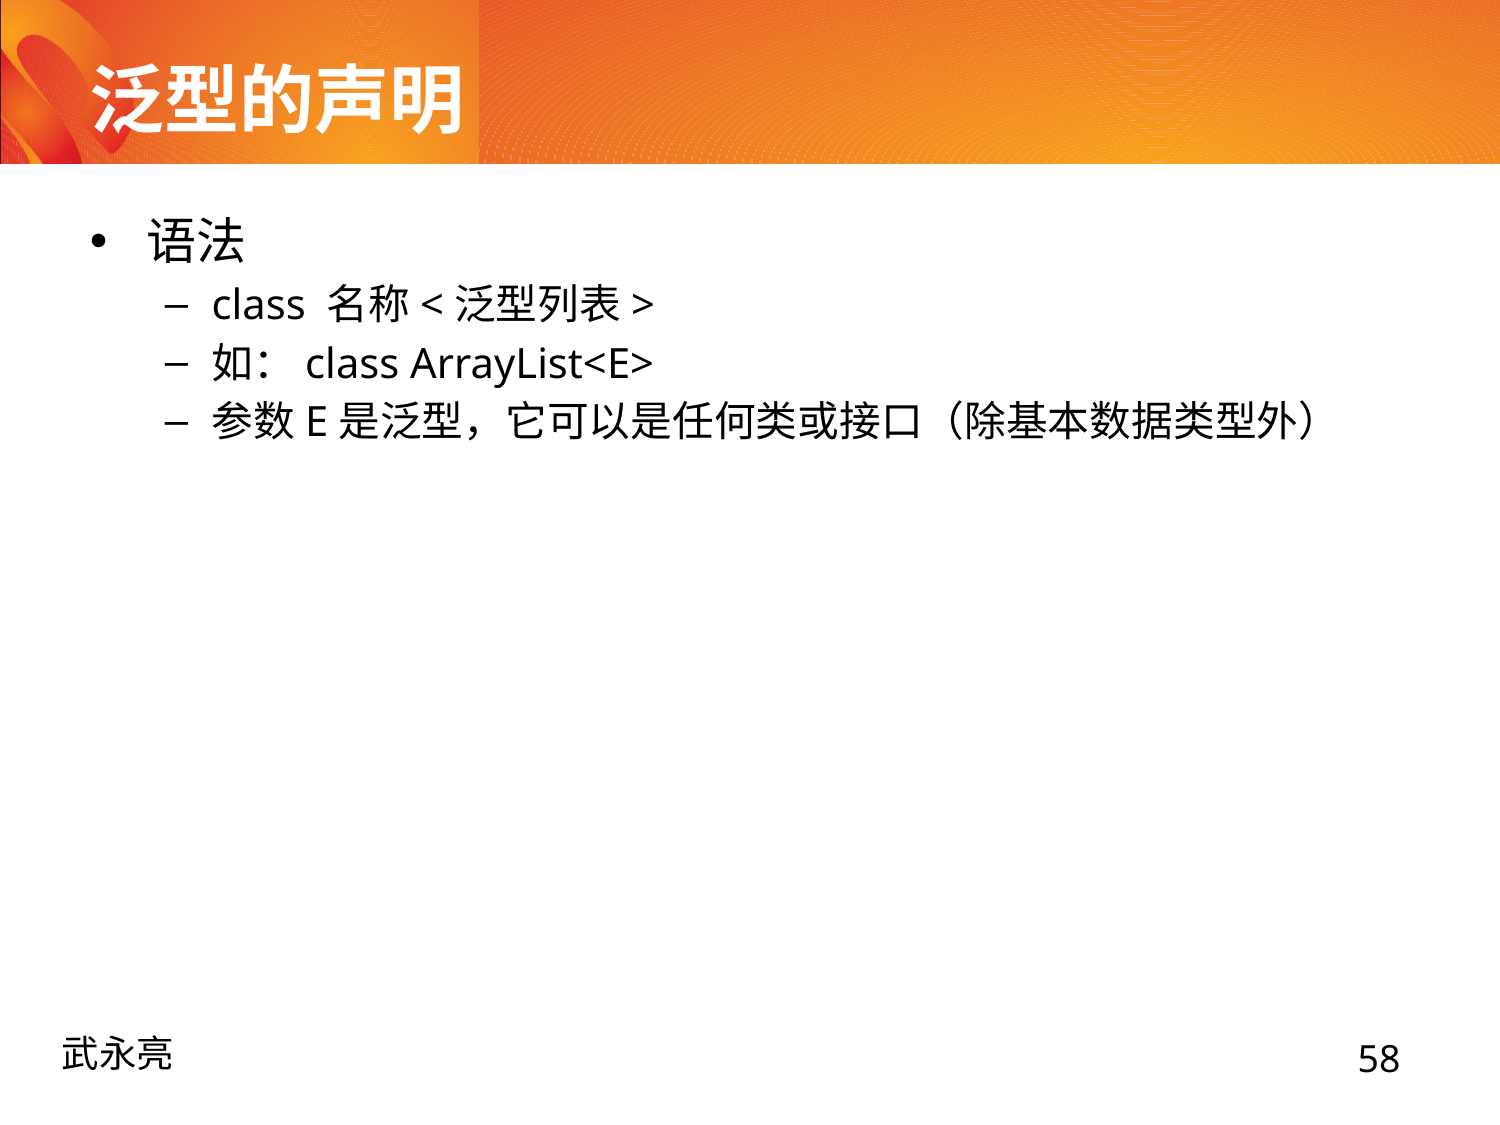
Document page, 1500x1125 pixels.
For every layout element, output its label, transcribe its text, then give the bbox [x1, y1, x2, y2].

picture [0, 0, 1500, 164]
list 语法 class 名称<泛型列表> 如：class ArrayList<E> 参数E是泛型，它可以是任何类或接口（除基本数据类型外） [75, 190, 1425, 1005]
title 泛型的声明 [75, 45, 1425, 167]
